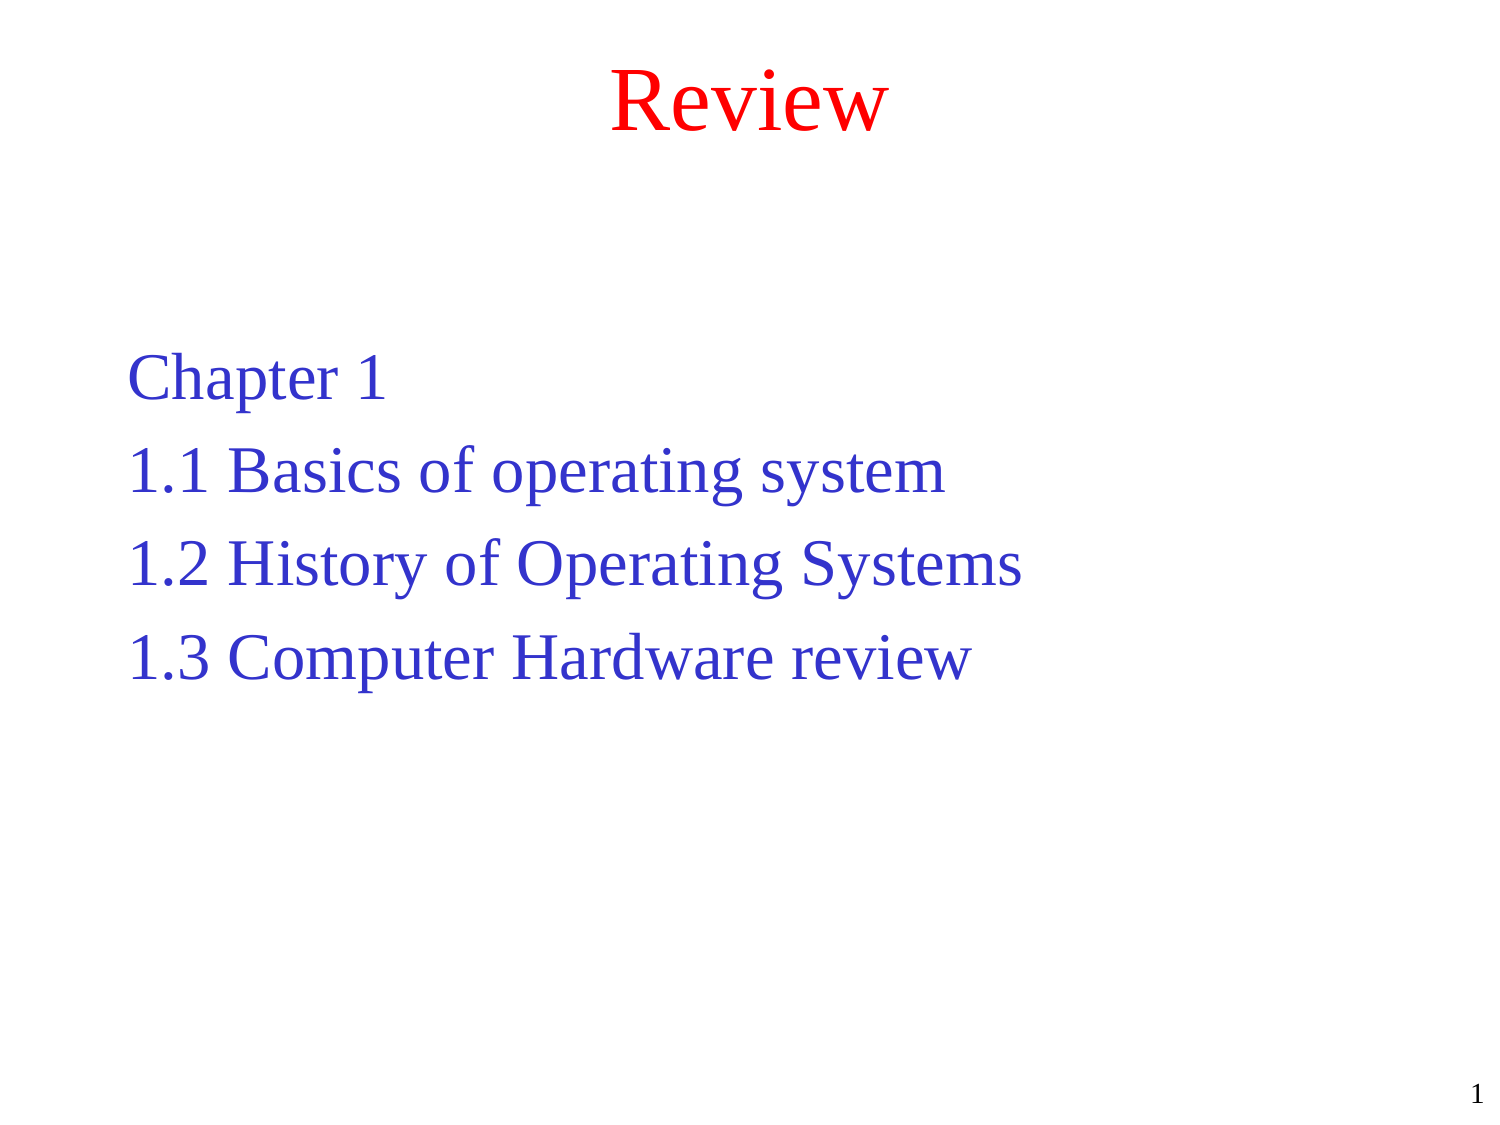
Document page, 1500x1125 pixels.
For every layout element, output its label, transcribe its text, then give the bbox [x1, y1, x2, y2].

title Review [112, 0, 1388, 188]
slide_number 1 [1433, 1066, 1500, 1125]
list Chapter 1 1.1 Basics of operating system 1.2 History of Operating Systems 1.3 Computer Hardware review [112, 324, 1388, 1000]
